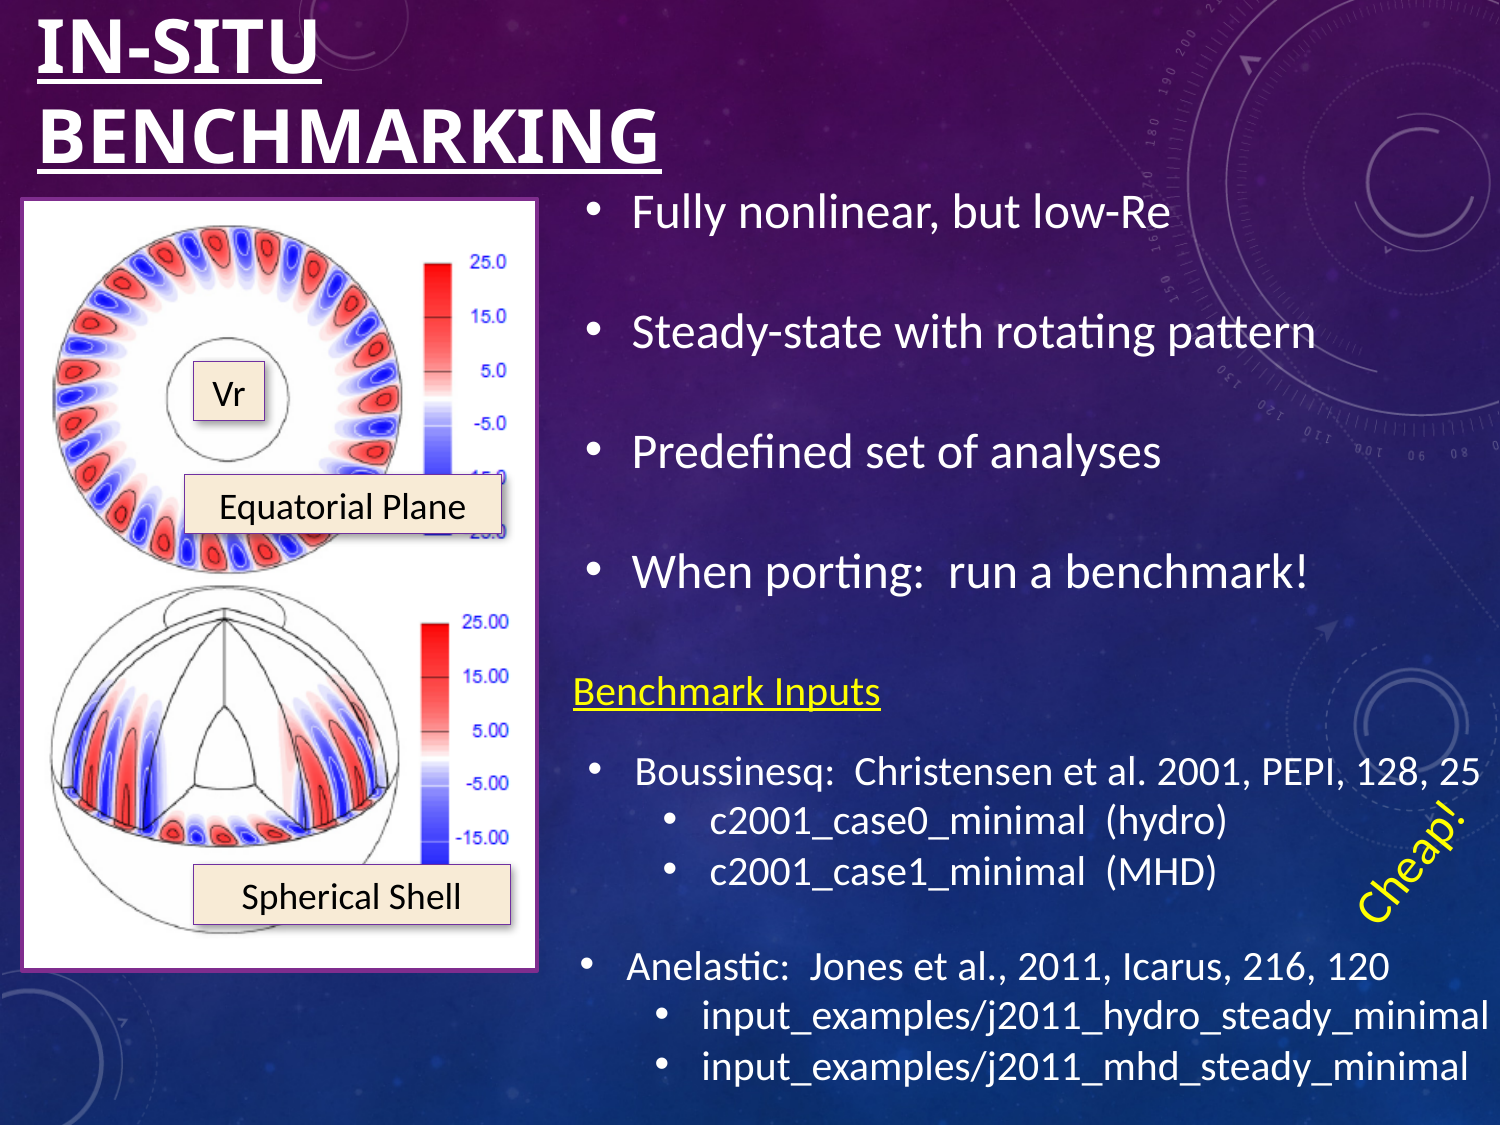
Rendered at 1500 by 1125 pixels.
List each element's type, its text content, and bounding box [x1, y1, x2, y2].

text_box [20, 197, 539, 972]
title In-Situ Benchmarking [21, 20, 931, 156]
text_box Fully nonlinear, but low-Re Steady-state with rotating pattern Predefined set of analyses When porting: run a benchmark! [569, 170, 1332, 606]
text_box Anelastic: Jones et al., 2011, Icarus, 216, 120 input_examples/j2011_hydro_steady_minimal input_examples/j2011_mhd_steady_minimal [564, 931, 1500, 1125]
text_box Boussinesq: Christensen et al. 2001, PEPI, 128, 25 c2001_case0_minimal (hydro) c2001_case1_minimal (MHD) [572, 735, 1498, 946]
picture [0, 0, 1500, 1125]
text_box Benchmark Inputs [557, 656, 896, 722]
text_box Cheap! [1324, 769, 1492, 952]
